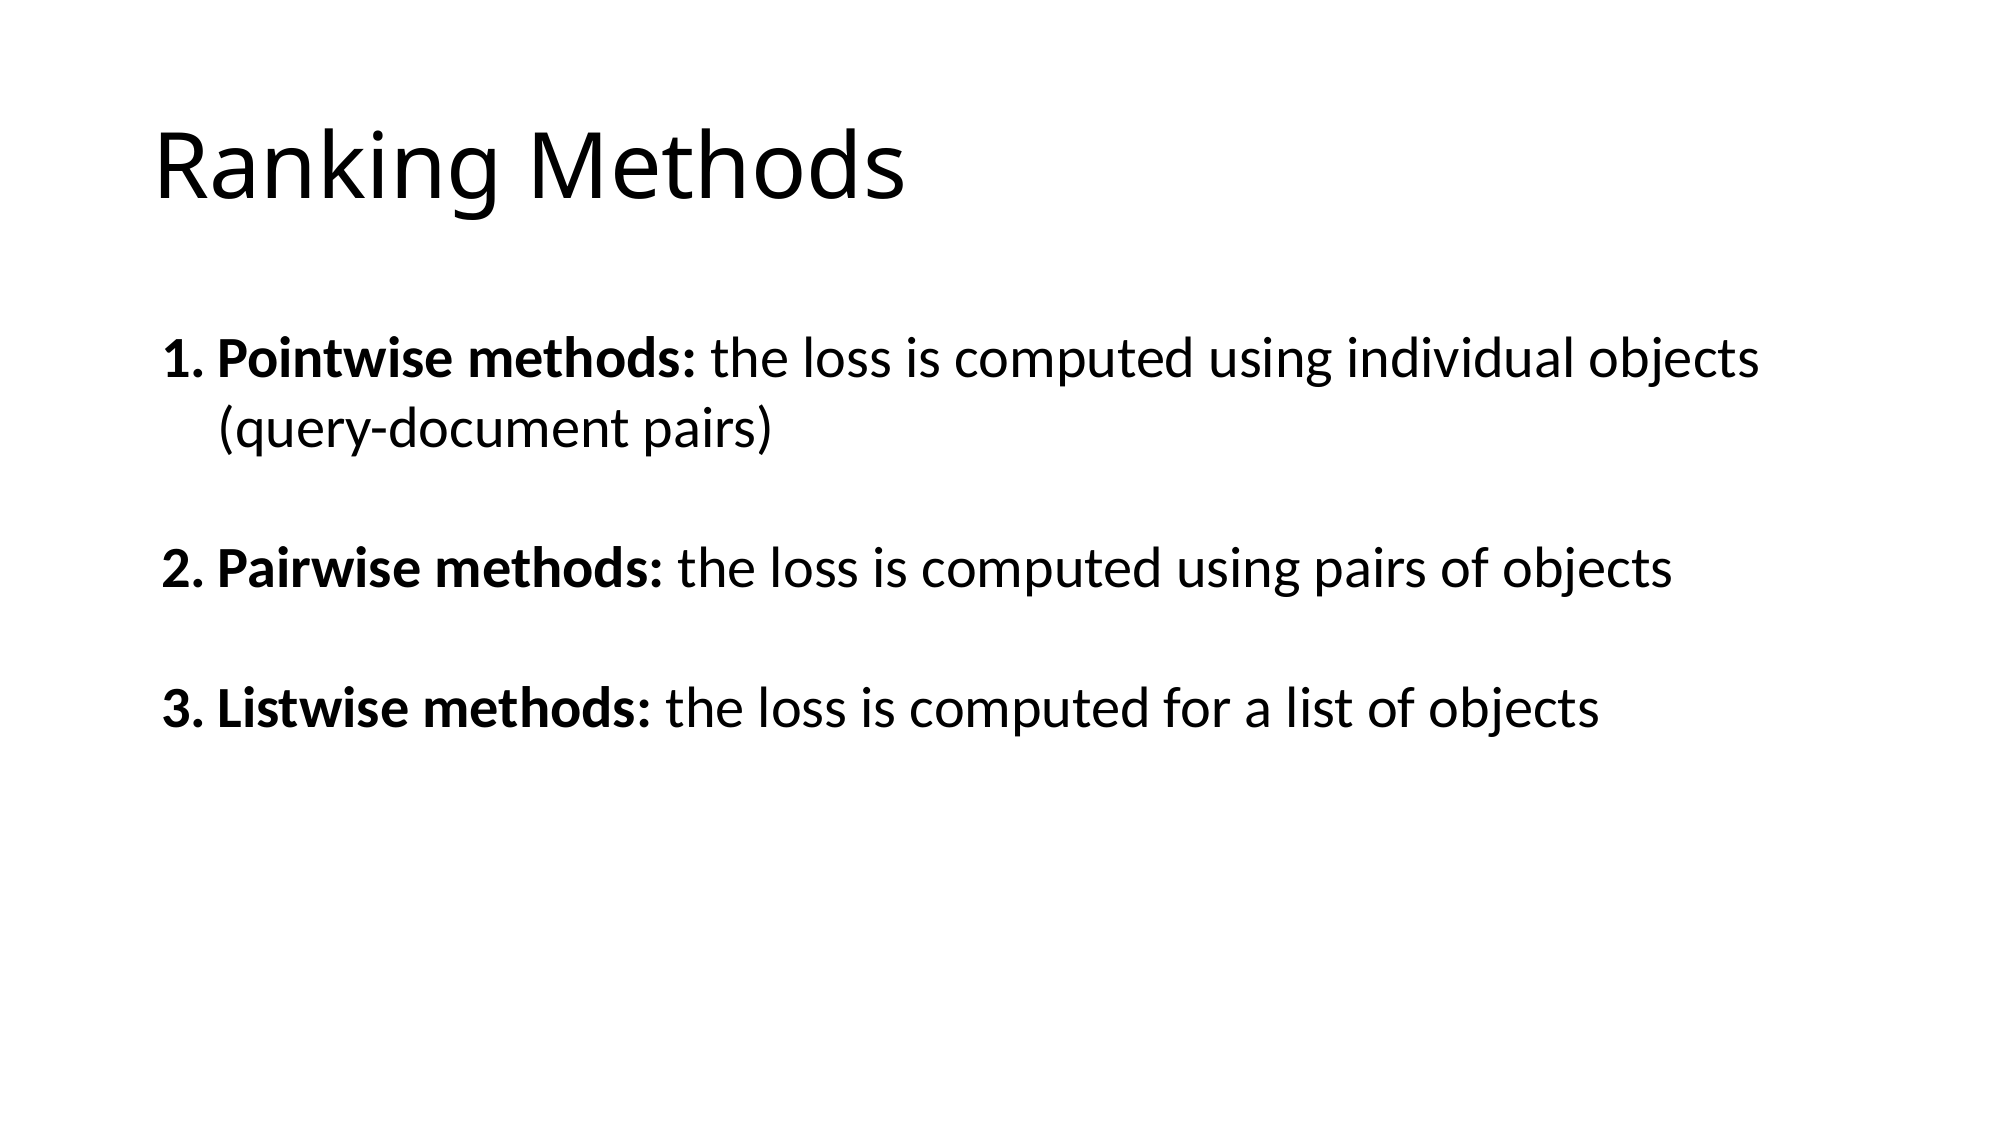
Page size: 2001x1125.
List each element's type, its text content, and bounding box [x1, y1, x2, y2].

text_box Pointwise methods: the loss is computed using individual objects (query-document pairs) Pairwise methods: the loss is computed using pairs of objects Listwise methods: the loss is computed for a list of objects [146, 312, 1926, 747]
title Ranking Methods [137, 59, 1863, 278]
